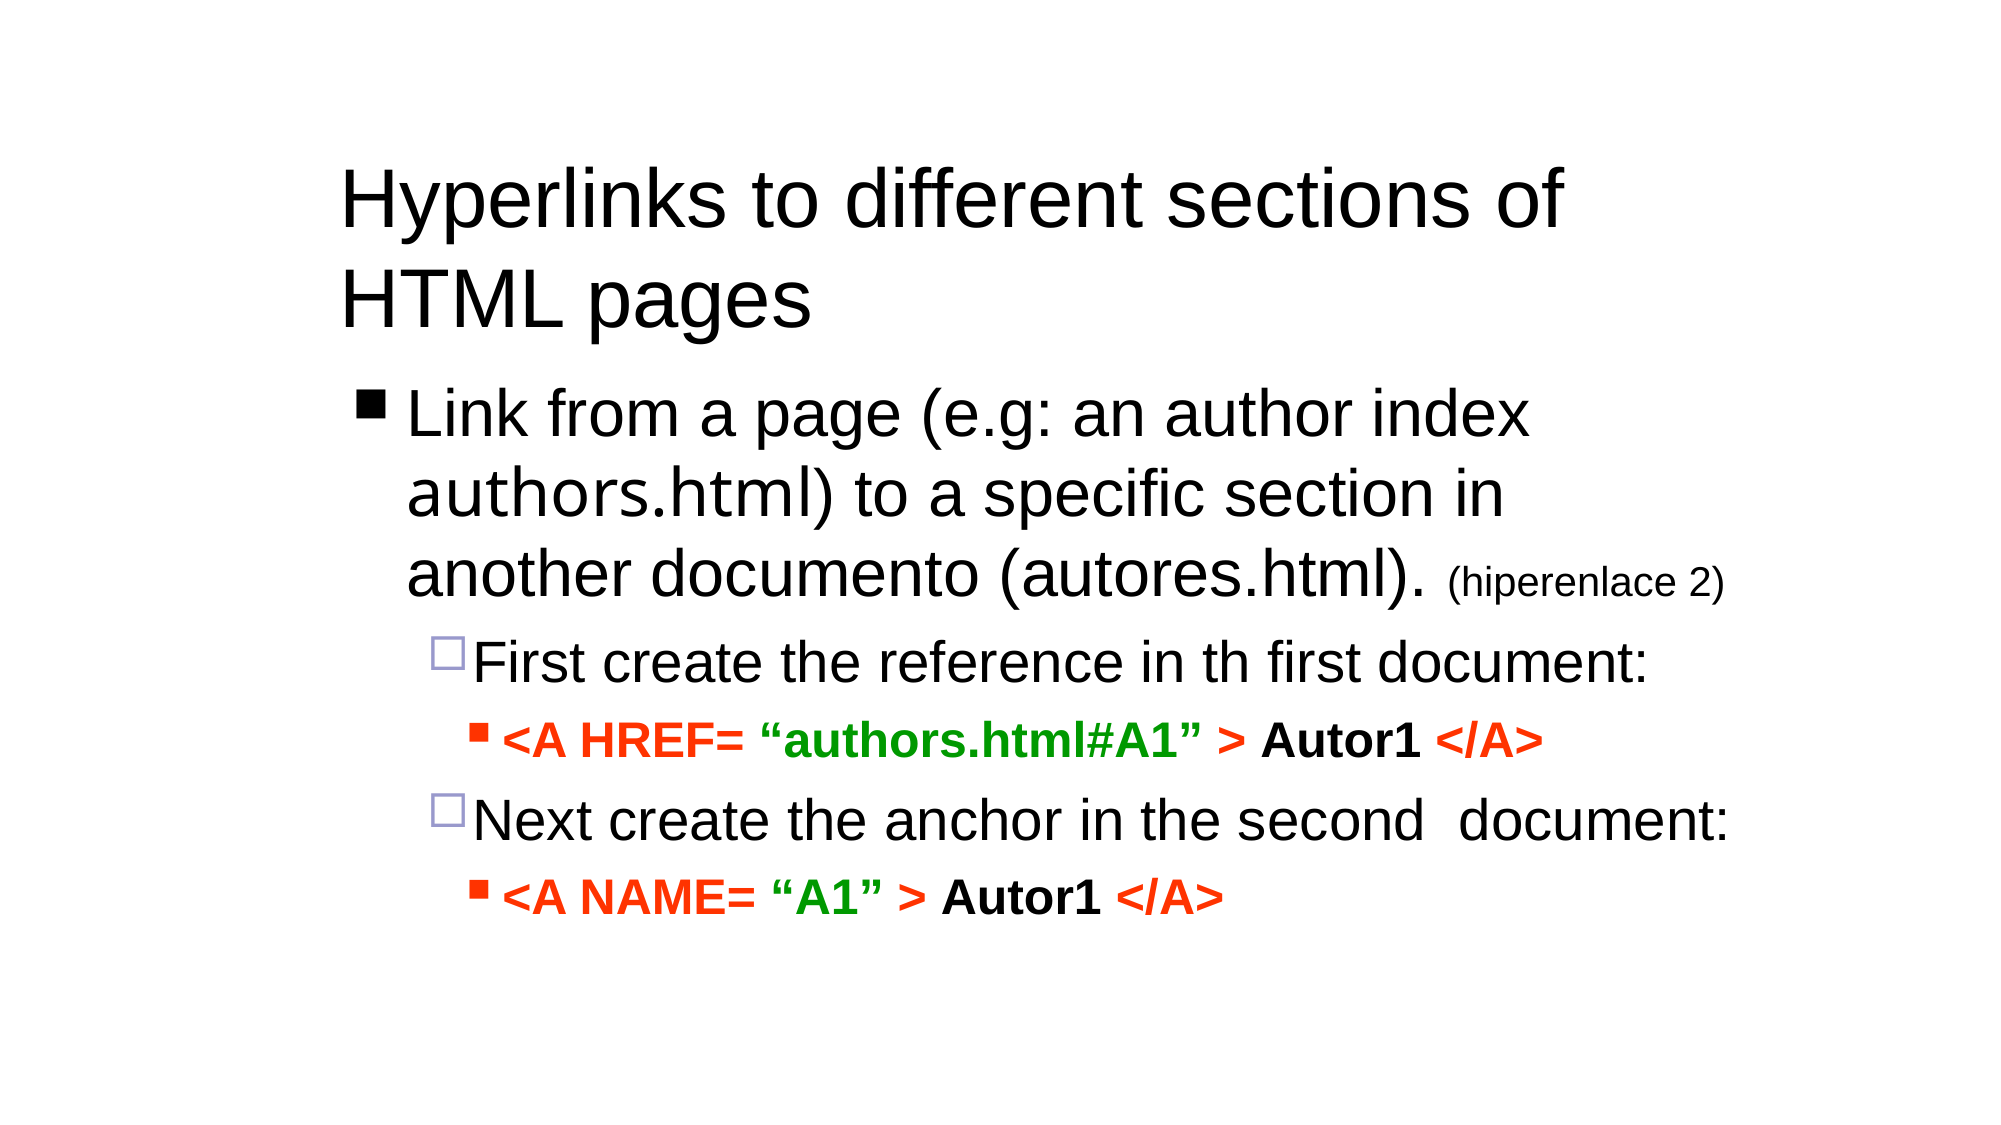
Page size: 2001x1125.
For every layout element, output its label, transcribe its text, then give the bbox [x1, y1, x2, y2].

text_box Link from a page (e.g: an author index authors.html) to a specific section in another documento (autores.html). (hiperenlace 2) First create the reference in th first document: <A HREF= “authors.html#A1” > Autor1 </A> Next create the anchor in the second document: <A NAME= “A1” > Autor1 </A> [337, 362, 1750, 1047]
text_box Hyperlinks to different sections of HTML pages [324, 135, 1684, 352]
